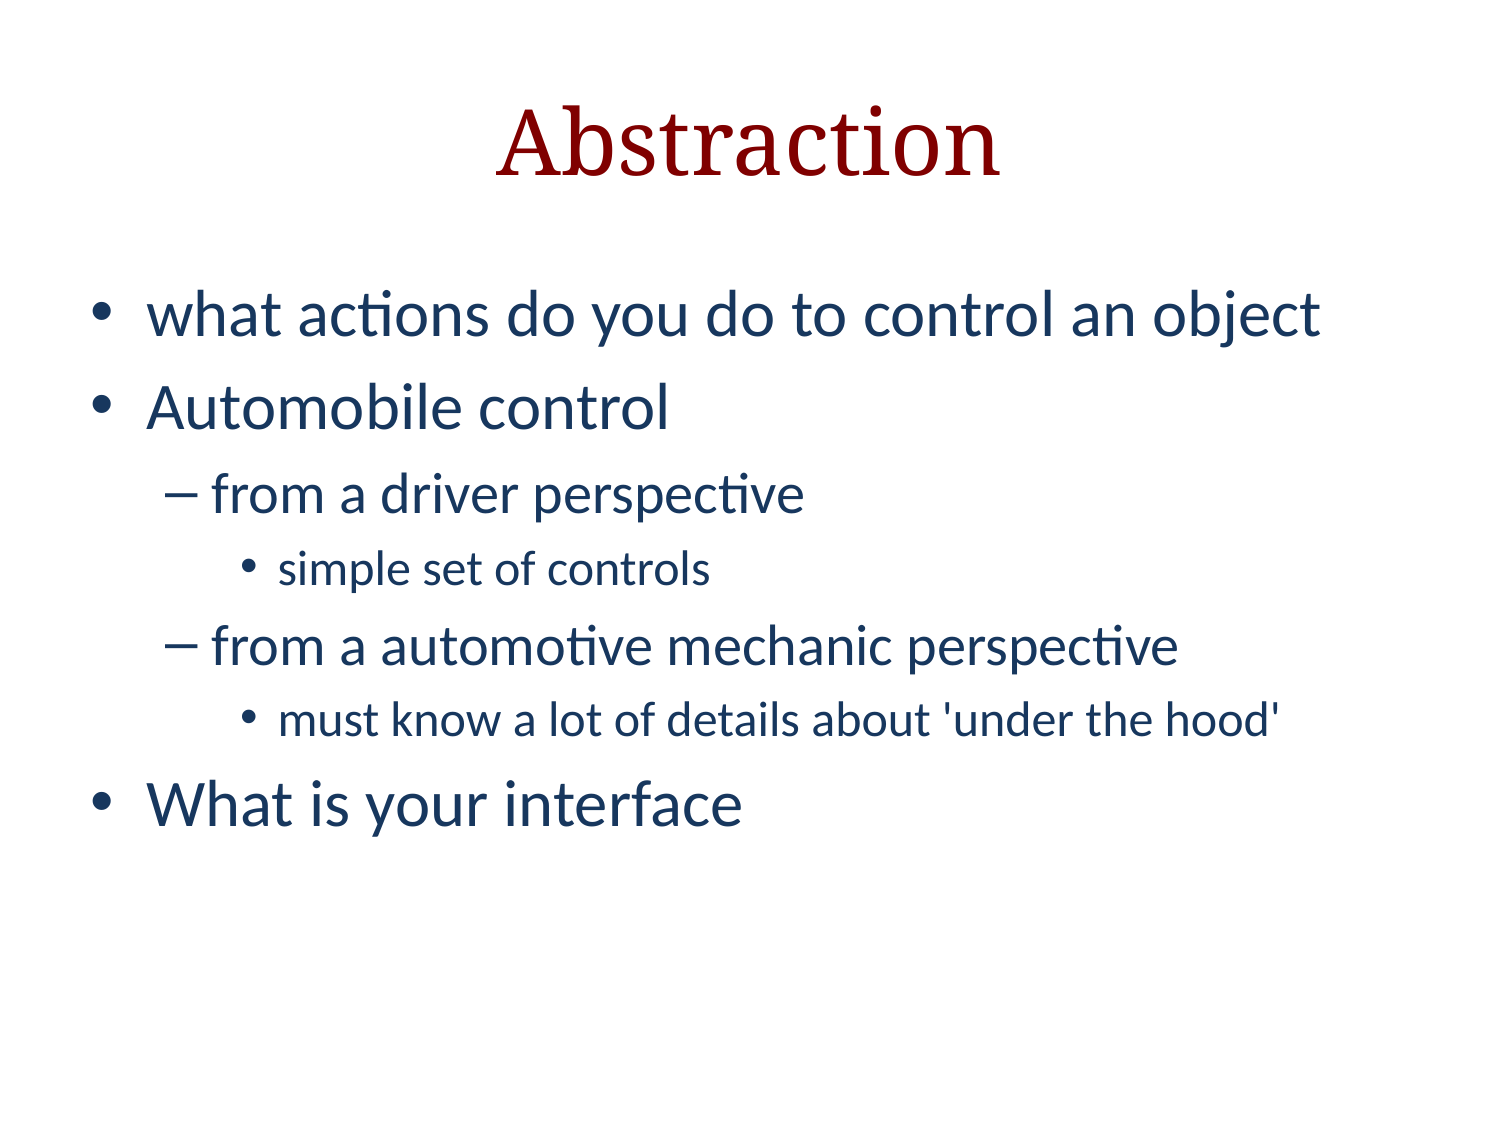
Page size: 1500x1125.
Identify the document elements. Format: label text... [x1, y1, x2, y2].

title Abstraction [75, 45, 1425, 233]
list what actions do you do to control an object Automobile control from a driver perspective simple set of controls from a automotive mechanic perspective must know a lot of details about 'under the hood' What is your interface [75, 262, 1425, 1005]
